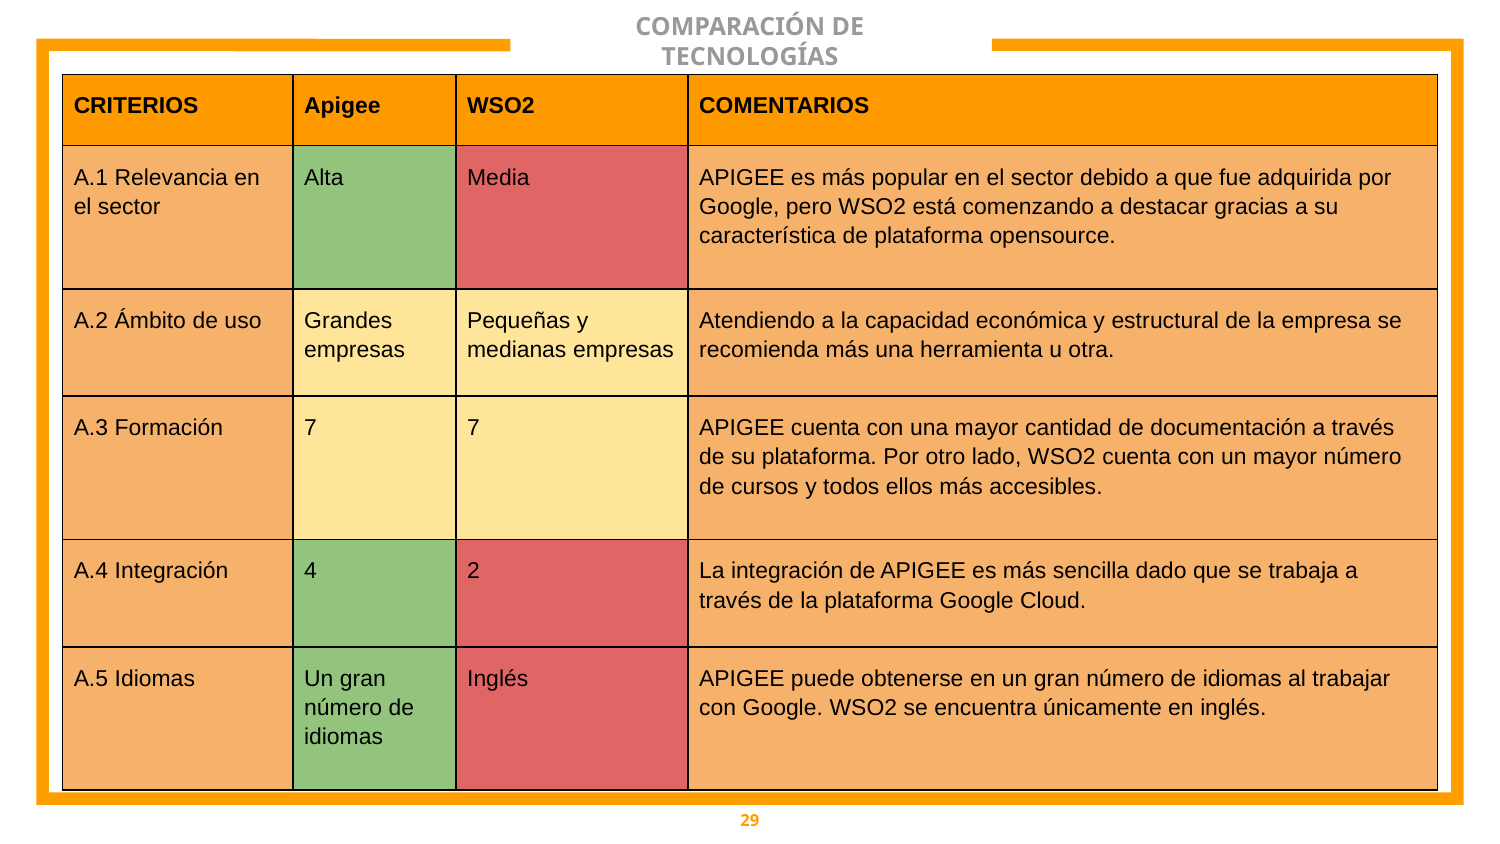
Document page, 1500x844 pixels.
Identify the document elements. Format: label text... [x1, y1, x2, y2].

table_cell APIGEE cuenta con una mayor cantidad de documentación a través de su plataforma. Por otro lado, WSO2 cuenta con un mayor número de cursos y todos ellos más accesibles. [689, 397, 1437, 539]
table_cell 7 [294, 397, 455, 539]
title COMPARACIÓN DE TECNOLOGÍAS [531, 15, 969, 74]
table_cell La integración de APIGEE es más sencilla dado que se trabaja a través de la plataforma Google Cloud. [689, 540, 1437, 646]
table_cell Un gran número de idiomas [294, 648, 455, 789]
table_cell Alta [294, 146, 455, 288]
table_cell A.1 Relevancia en el sector [63, 146, 292, 288]
table_header Apigee [294, 75, 455, 145]
table_cell Inglés [457, 648, 687, 789]
table_cell A.2 Ámbito de uso [63, 290, 292, 395]
table_cell APIGEE puede obtenerse en un gran número de idiomas al trabajar con Google. WSO2 se encuentra únicamente en inglés. [689, 648, 1437, 789]
table_cell Grandes empresas [294, 290, 455, 395]
table_cell A.3 Formación [63, 397, 292, 539]
table_cell Media [457, 146, 687, 288]
table_cell 4 [294, 540, 455, 646]
table_cell Atendiendo a la capacidad económica y estructural de la empresa se recomienda más una herramienta u otra. [689, 290, 1437, 395]
table_header CRITERIOS [63, 75, 292, 145]
table_cell A.4 Integración [63, 540, 292, 646]
table_header WSO2 [457, 75, 687, 145]
table_cell Pequeñas y medianas empresas [457, 290, 687, 395]
table_header COMENTARIOS [689, 75, 1437, 145]
table_cell A.5 Idiomas [63, 648, 292, 789]
table_cell 7 [457, 397, 687, 539]
table_cell APIGEE es más popular en el sector debido a que fue adquirida por Google, pero WSO2 está comenzando a destacar gracias a su característica de plataforma opensource. [689, 146, 1437, 288]
table_cell 2 [457, 540, 687, 646]
slide_number ‹#› [0, 798, 1500, 844]
